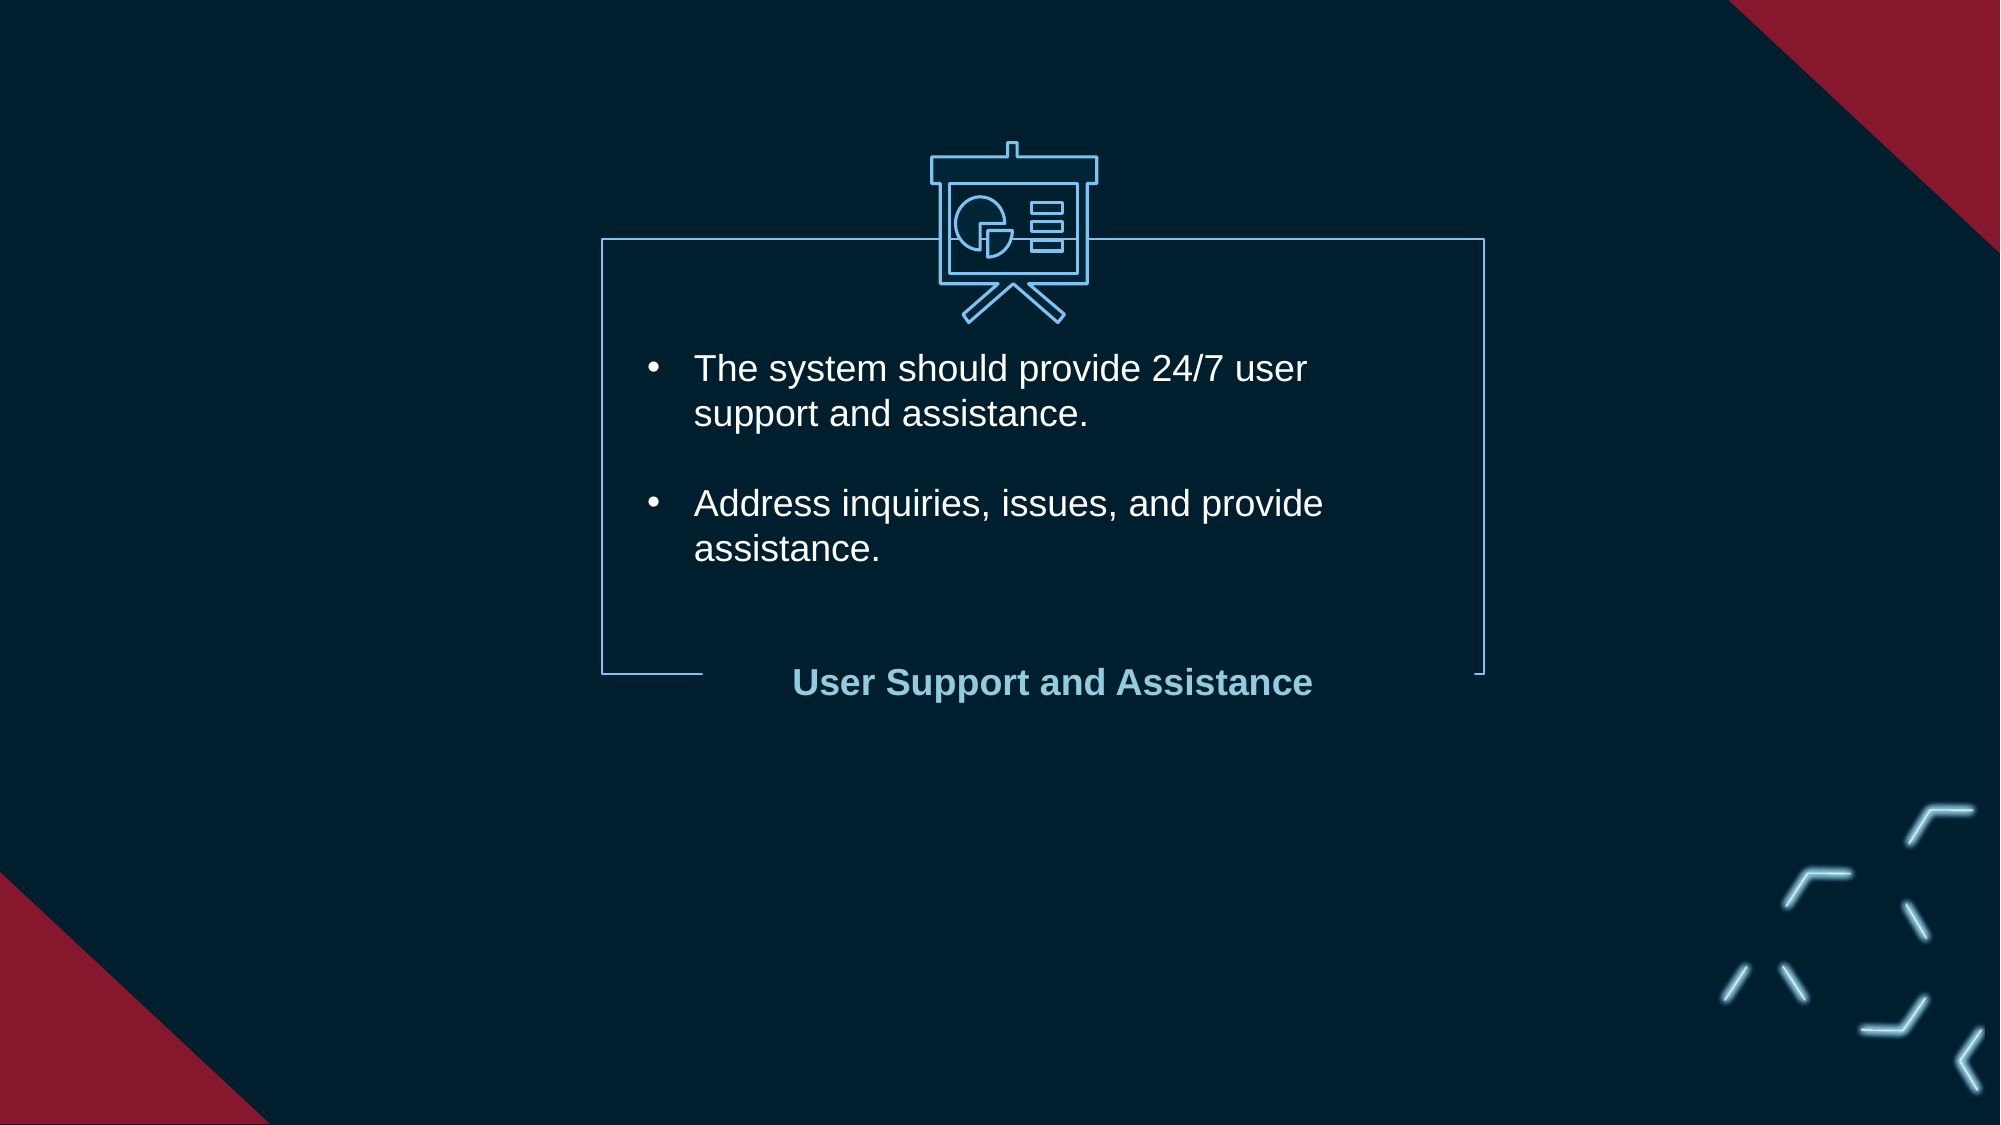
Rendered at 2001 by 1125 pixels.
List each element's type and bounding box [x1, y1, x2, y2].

text_box [931, 142, 1097, 238]
picture [1709, 793, 1985, 1100]
text_box [601, 238, 1485, 712]
